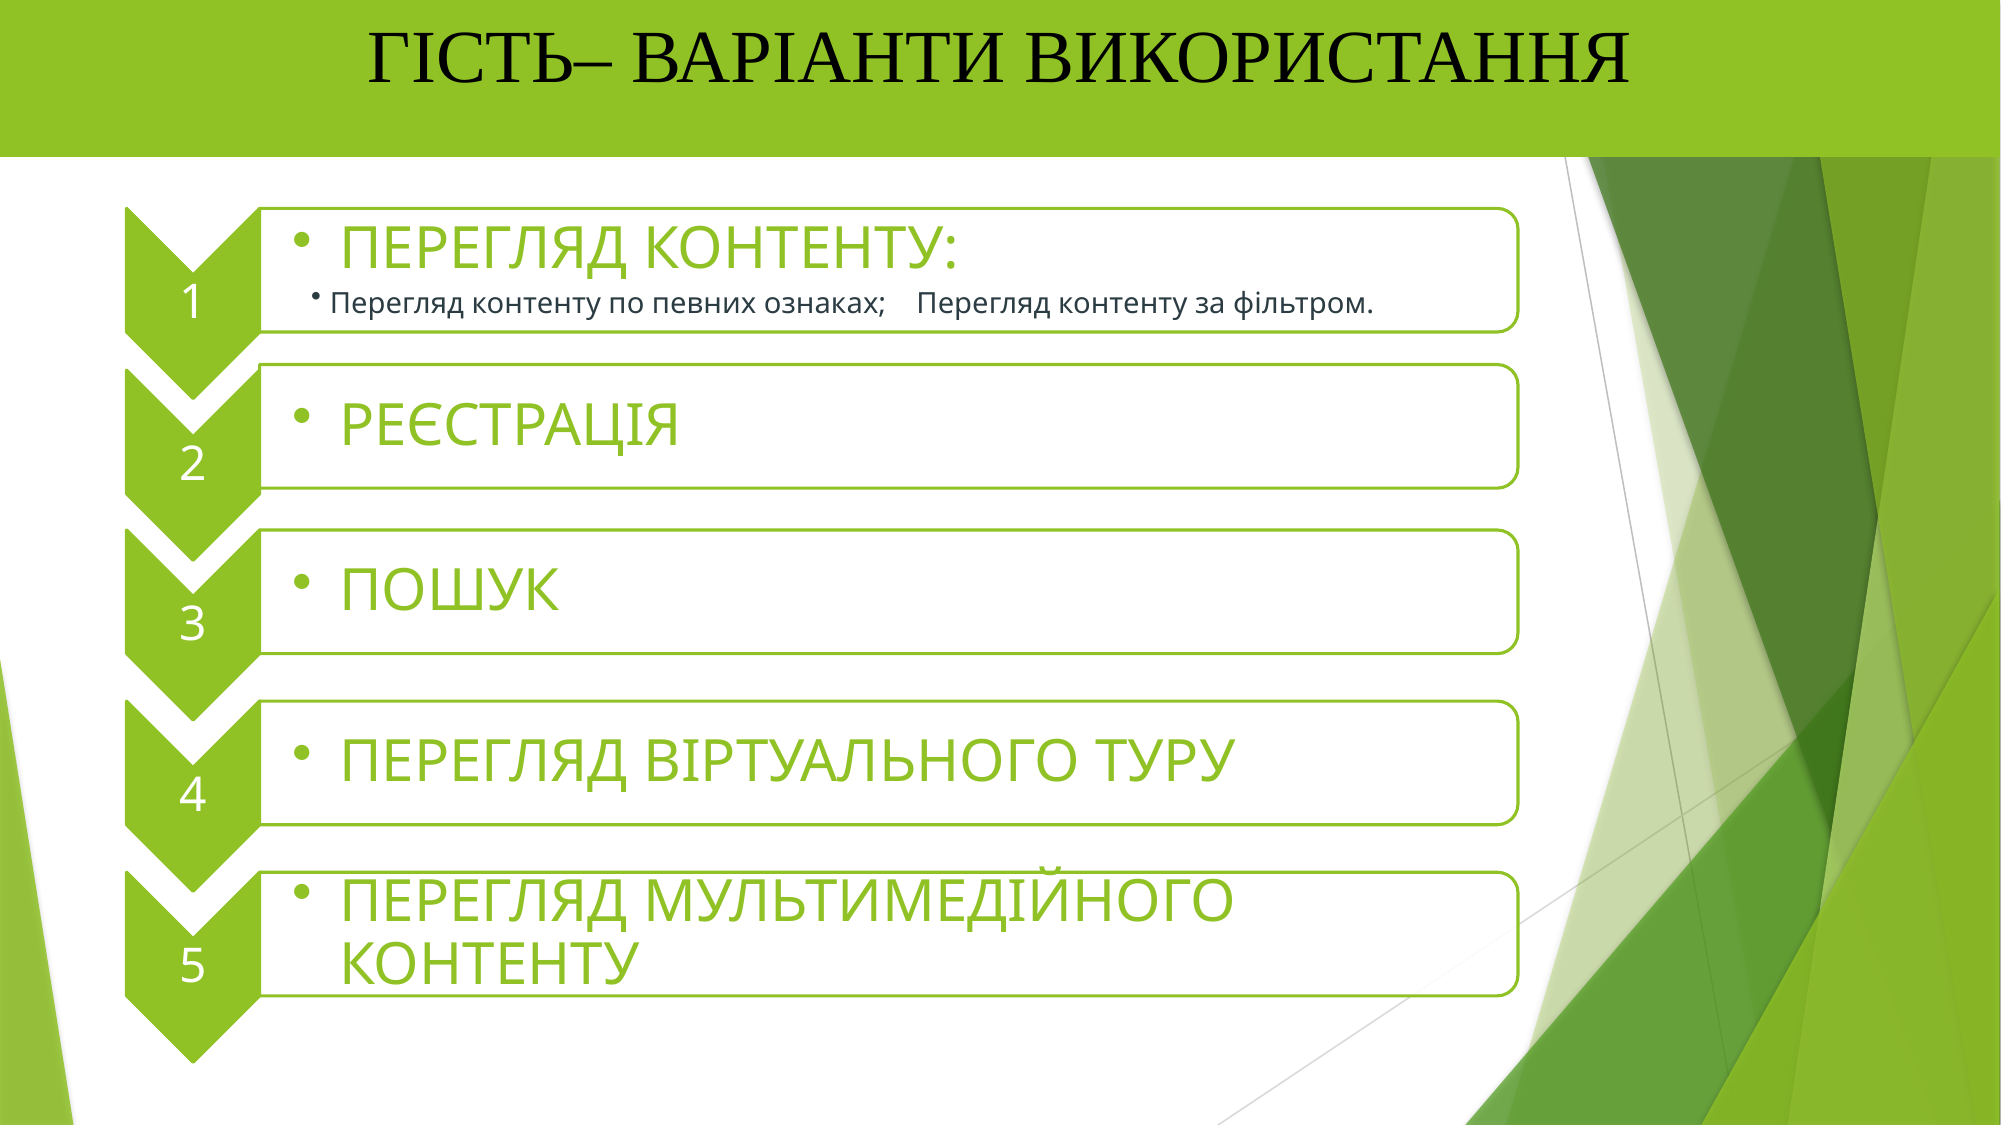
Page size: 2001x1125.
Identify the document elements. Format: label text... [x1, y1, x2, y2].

title ГІСТЬ– ВАРІАНТИ ВИКОРИСТАННЯ [0, 0, 2000, 157]
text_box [126, 186, 1519, 1064]
